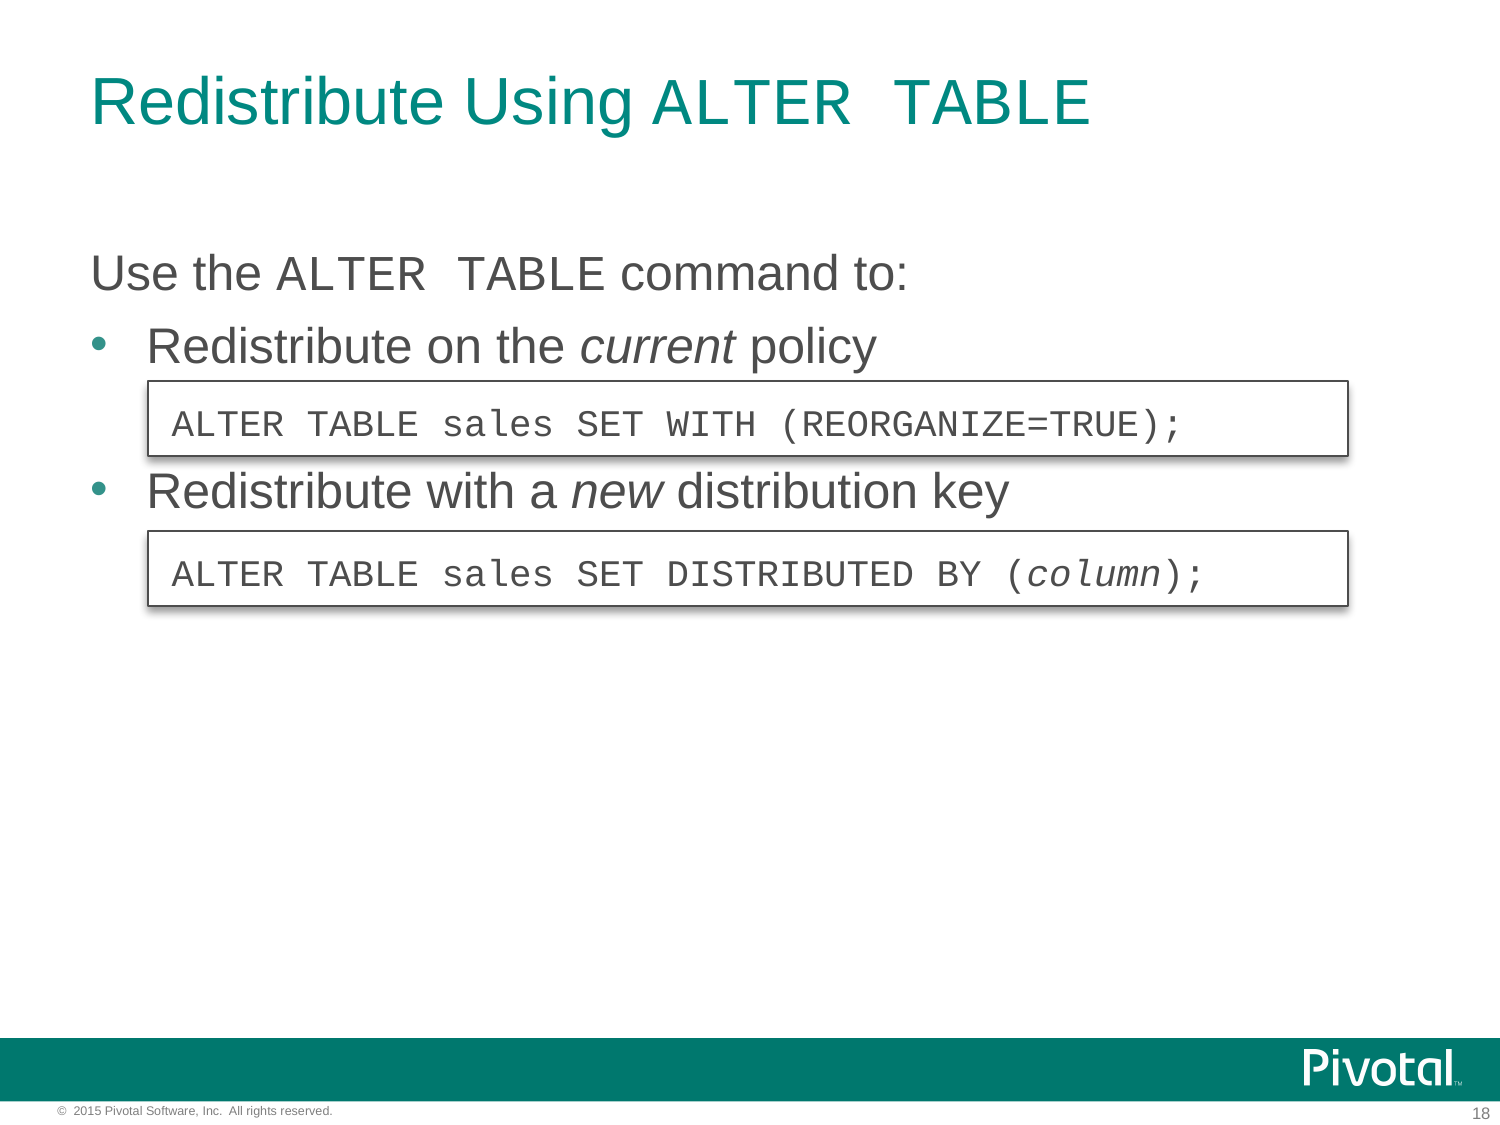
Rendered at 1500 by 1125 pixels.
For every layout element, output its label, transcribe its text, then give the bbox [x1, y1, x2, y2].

picture [1304, 1049, 1462, 1086]
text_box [147, 531, 1349, 607]
title Redistribute Using ALTER TABLE [75, 50, 1425, 233]
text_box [147, 381, 1349, 457]
list Use the ALTER TABLE command to: Redistribute on the current policy Redistribute with a new distribution key [75, 233, 1425, 976]
